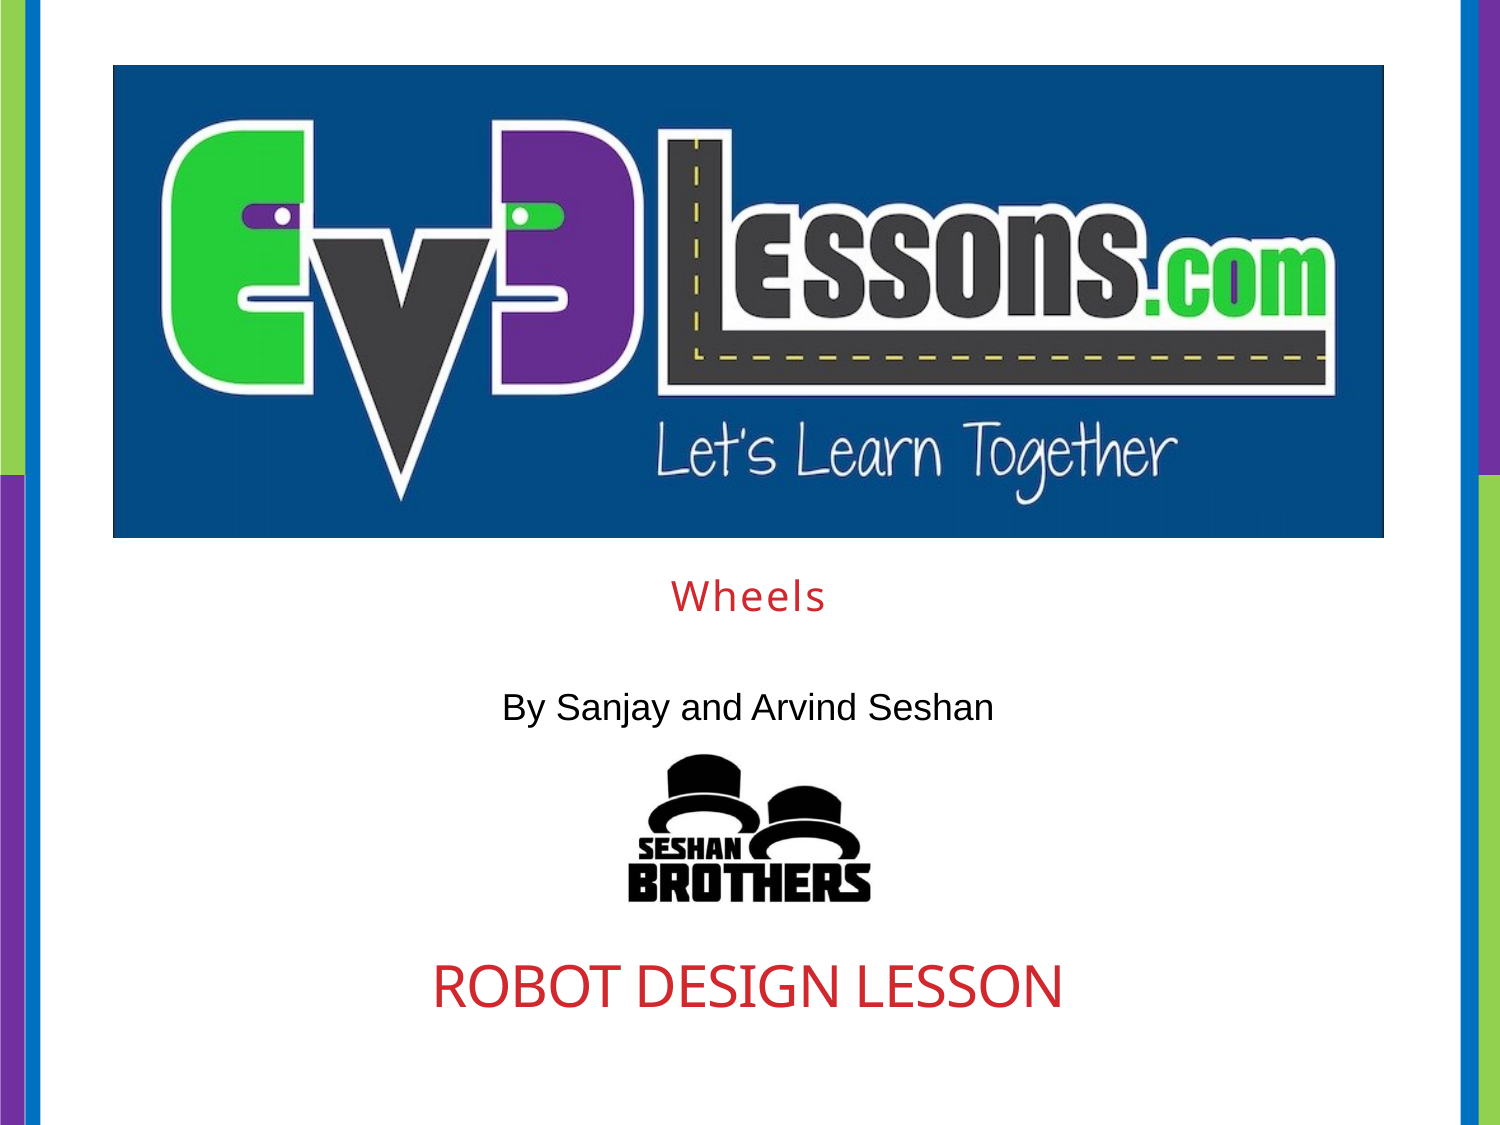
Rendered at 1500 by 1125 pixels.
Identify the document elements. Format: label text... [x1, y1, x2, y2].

picture [113, 65, 1384, 538]
subtitle Wheels [185, 562, 1311, 713]
picture [621, 748, 875, 906]
title Robot DESIGN Lesson [82, 941, 1415, 1041]
